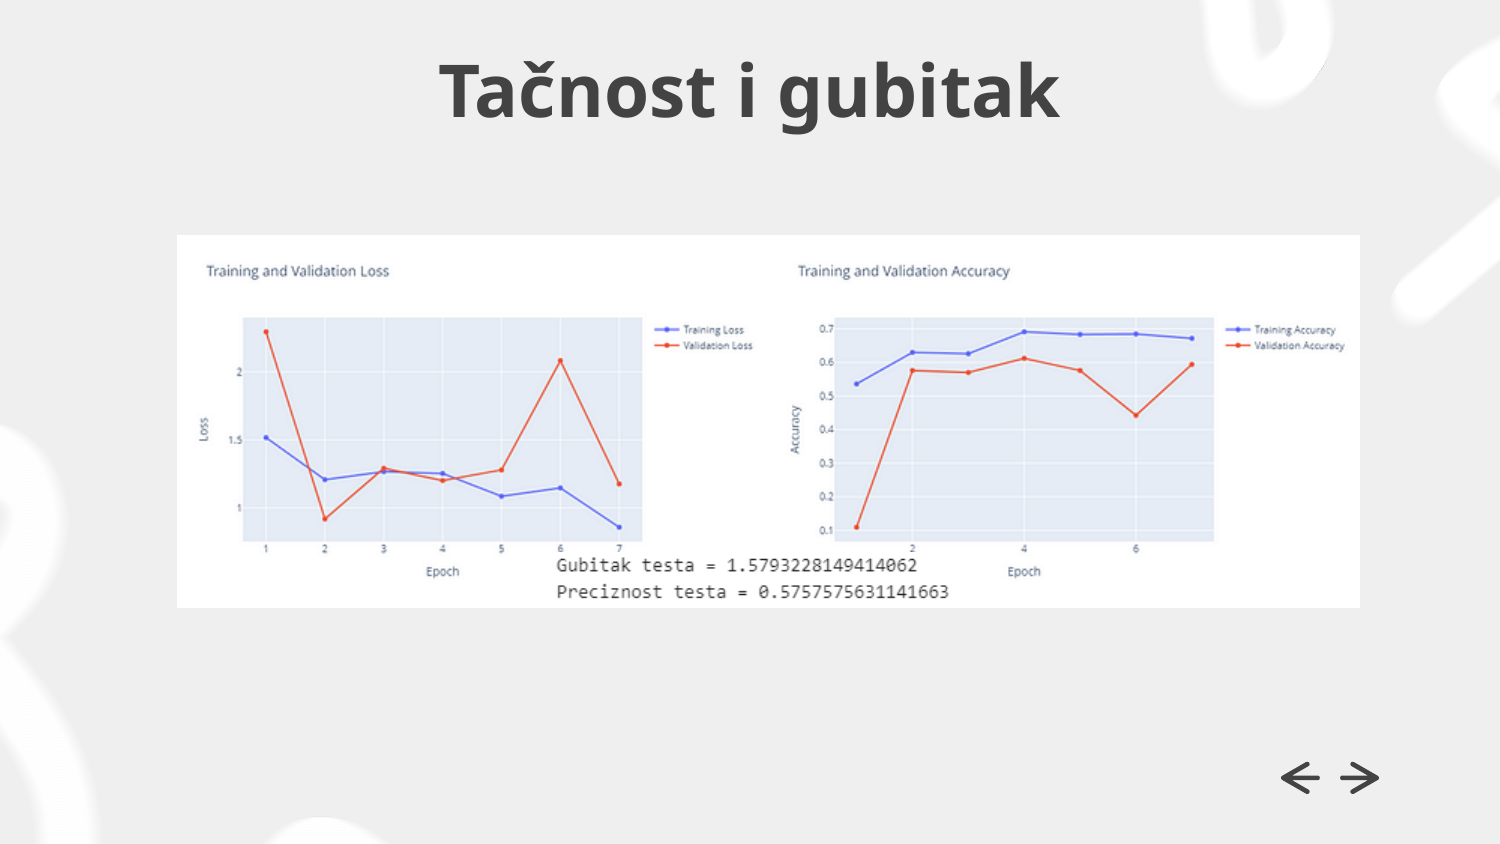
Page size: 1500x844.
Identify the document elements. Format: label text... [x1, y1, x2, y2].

title Tačnost i gubitak [117, 30, 1383, 124]
text_box [1340, 761, 1379, 794]
picture [0, 0, 1500, 844]
text_box [1281, 761, 1320, 794]
